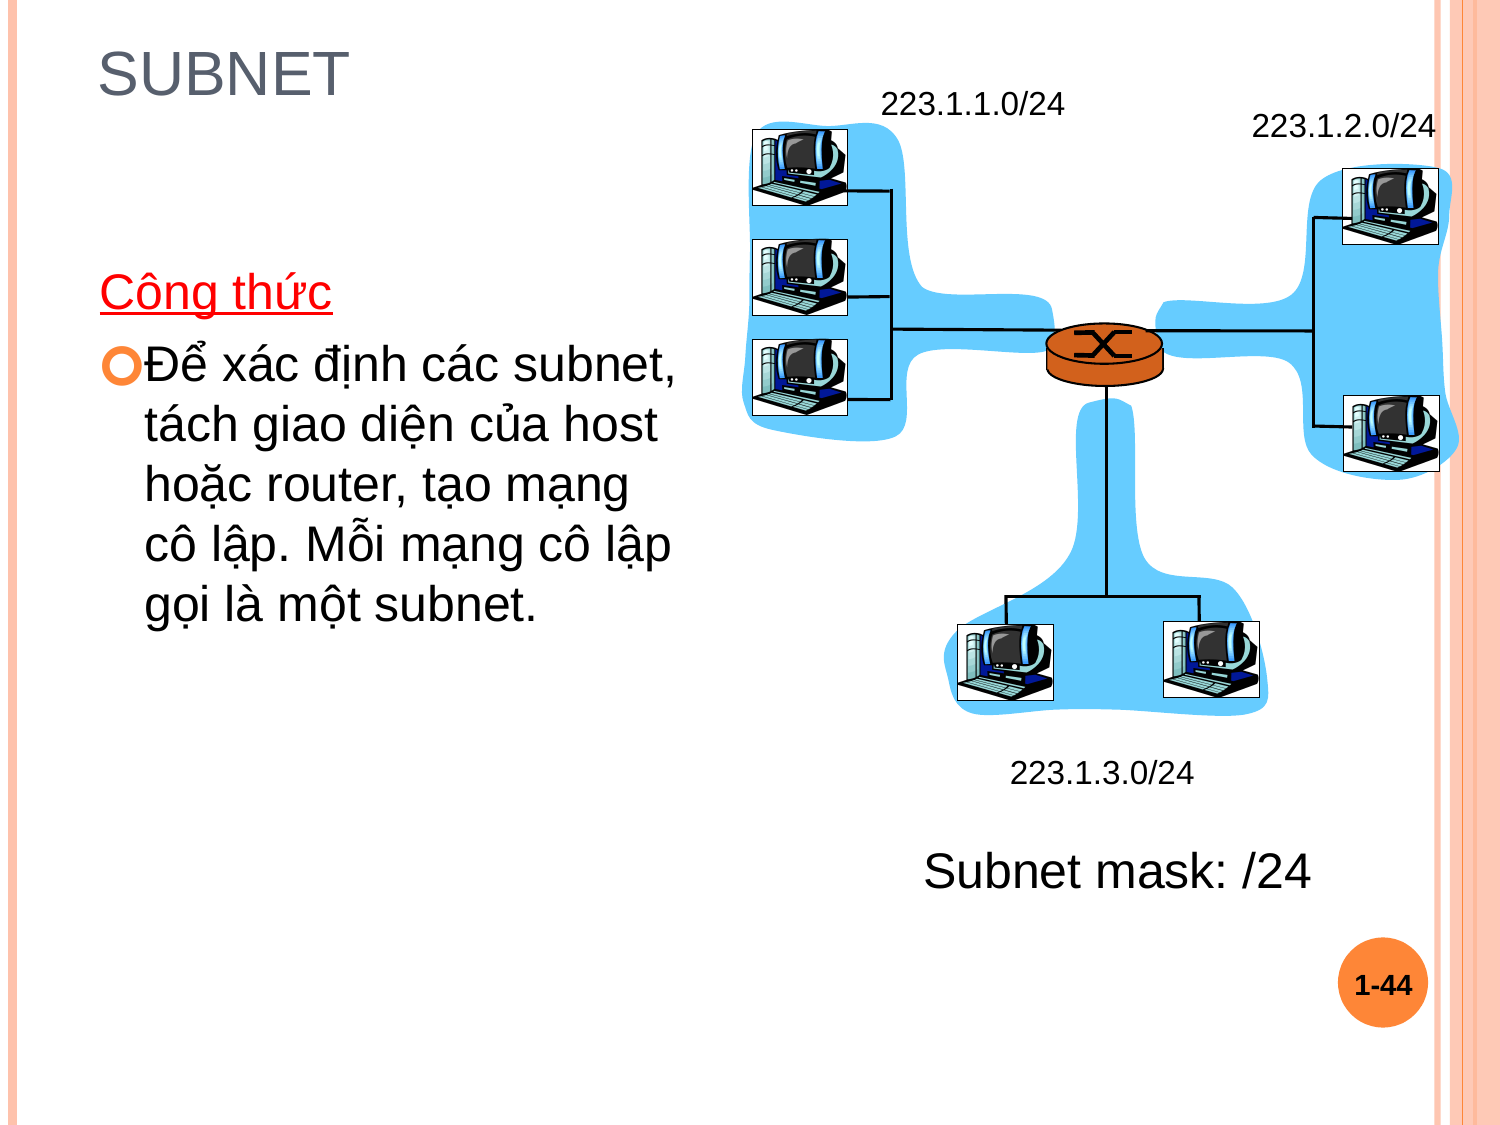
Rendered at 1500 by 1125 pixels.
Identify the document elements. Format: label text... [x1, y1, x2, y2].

text_box Subnet mask: /24 [908, 831, 1328, 907]
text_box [739, 74, 1466, 799]
list Công thức Để xác định các subnet, tách giao diện của host hoặc router, tạo mạng cô lập. Mỗi mạng cô lập gọi là một subnet. [84, 251, 710, 1015]
title Subnet [82, 25, 937, 213]
slide_number 1-‹#› [1333, 940, 1434, 1026]
list [78, 218, 685, 982]
